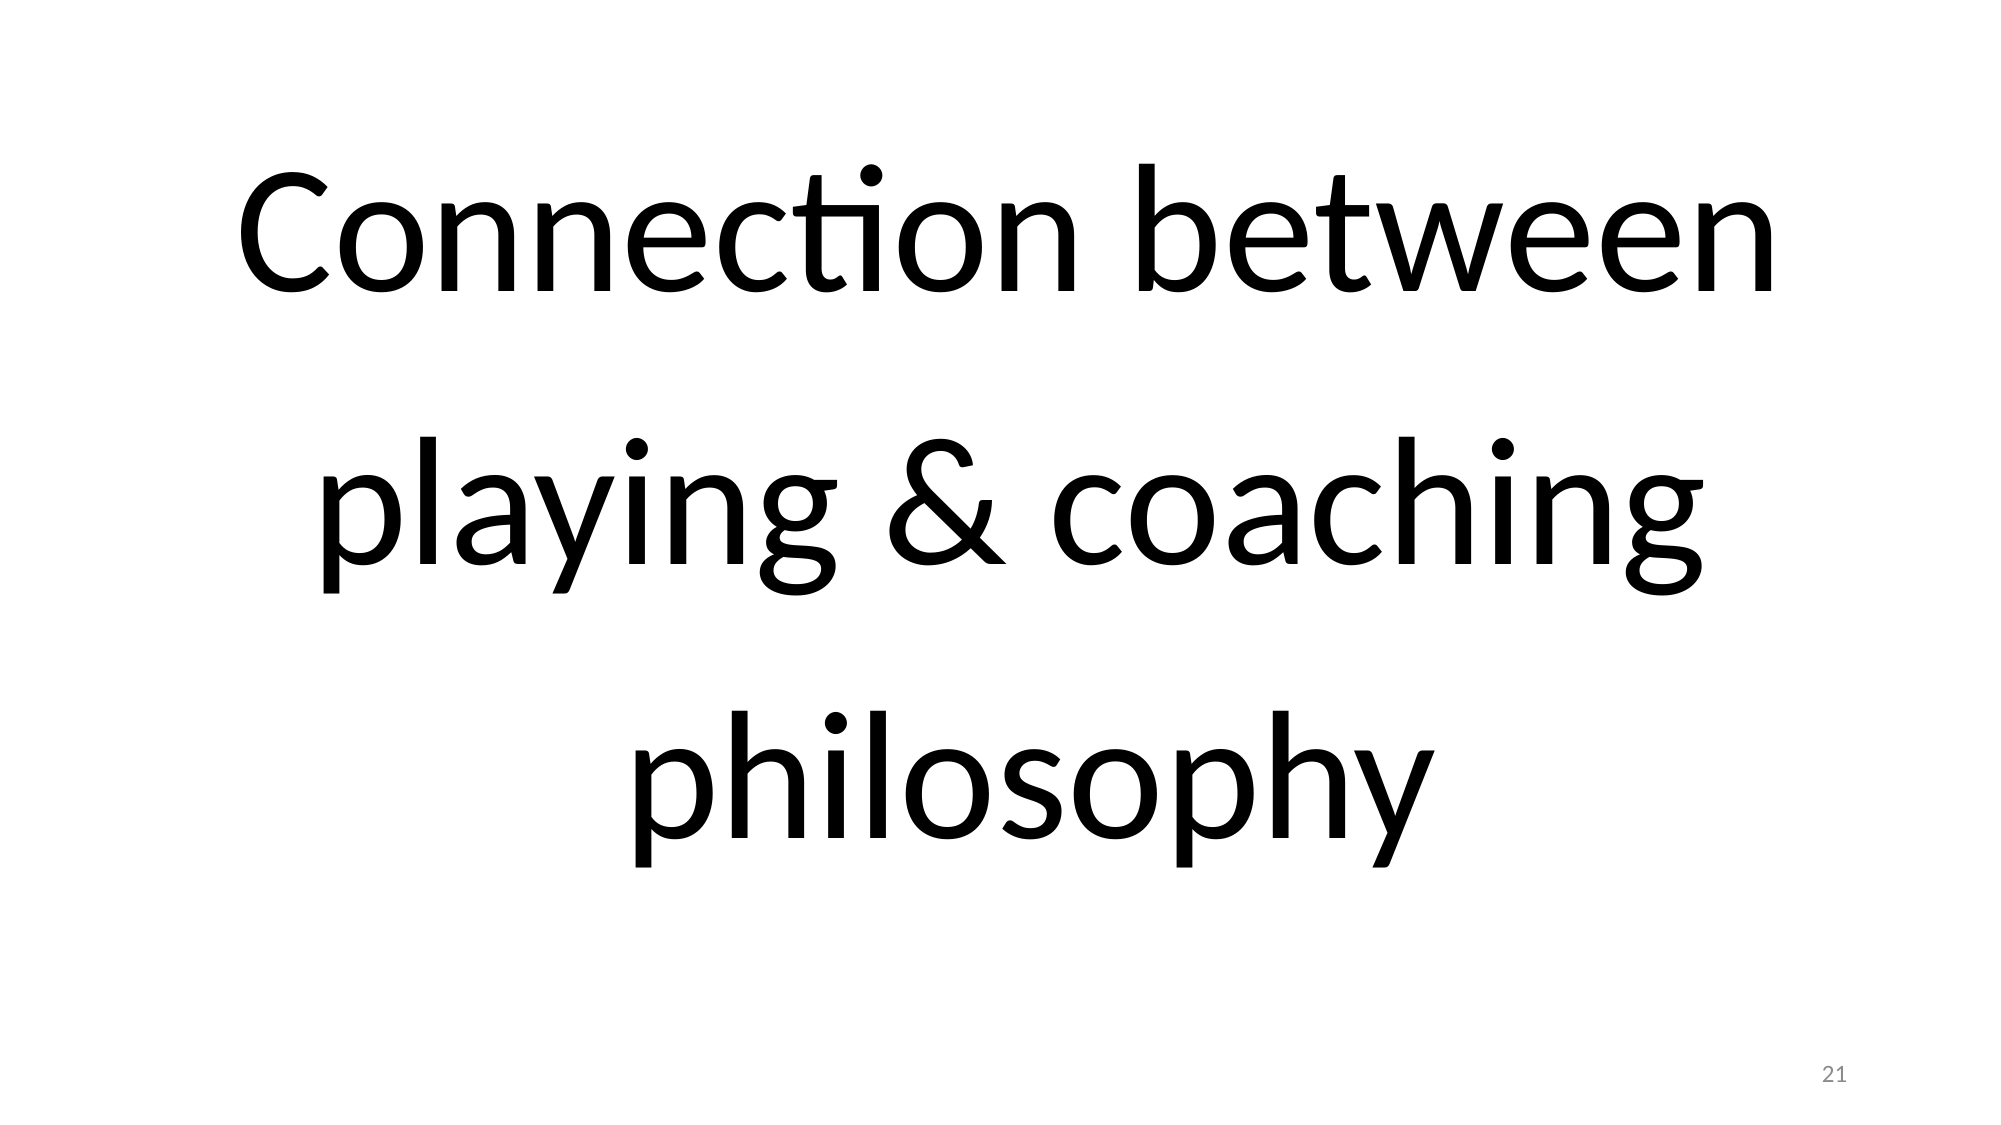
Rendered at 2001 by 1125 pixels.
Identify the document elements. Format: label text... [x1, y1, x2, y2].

slide_number 21 [1412, 1042, 1863, 1103]
text_box Connection between playing & coaching philosophy [164, 67, 1897, 883]
